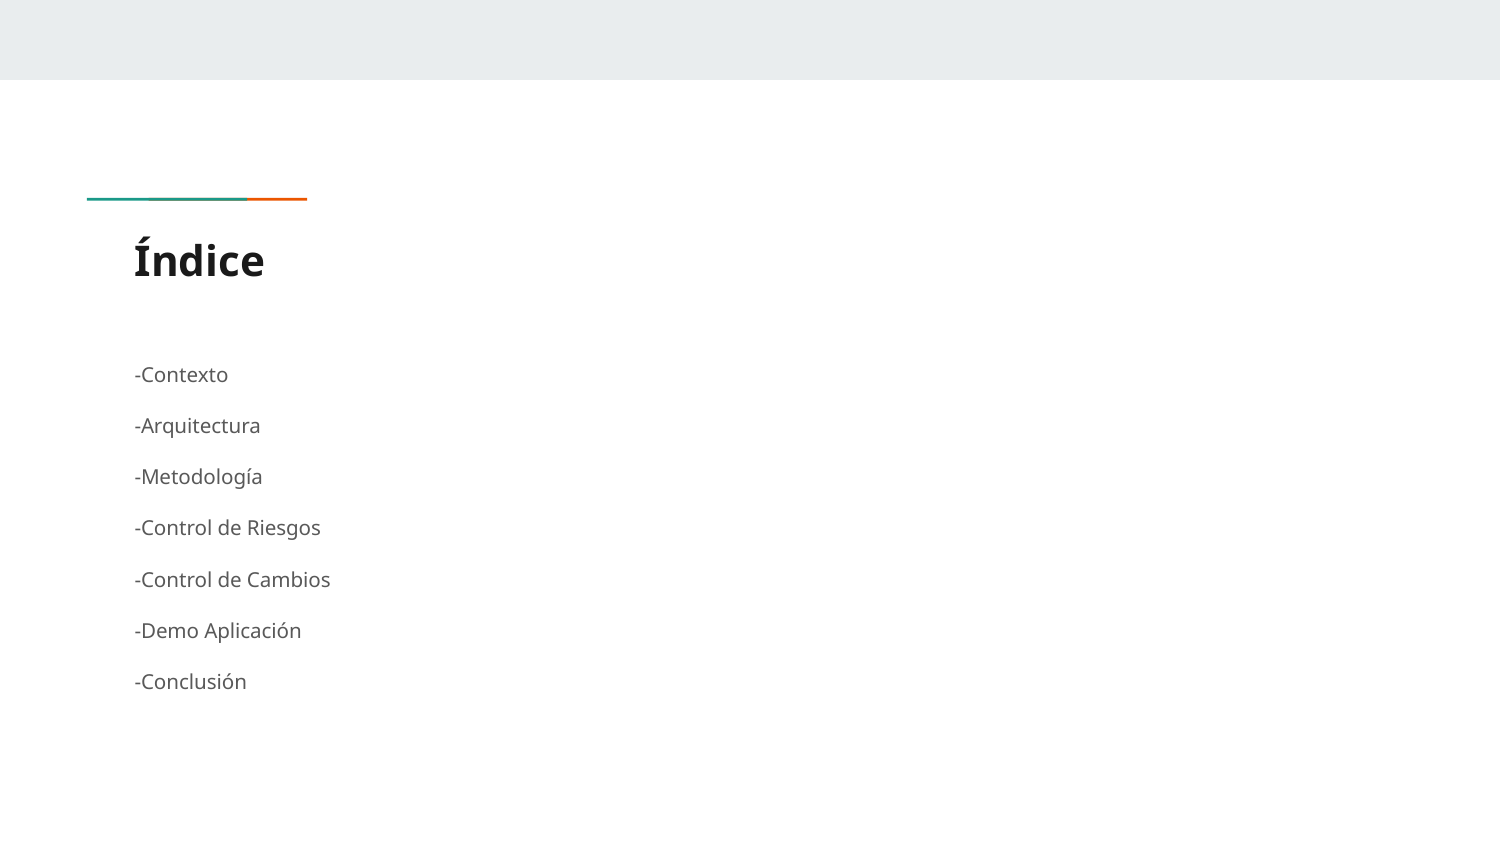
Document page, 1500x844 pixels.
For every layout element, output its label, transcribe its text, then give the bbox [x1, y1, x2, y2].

list -Contexto -Arquitectura -Metodología -Control de Riesgos -Control de Cambios -Demo Aplicación -Conclusión [119, 341, 1381, 712]
title Índice [119, 216, 1381, 305]
